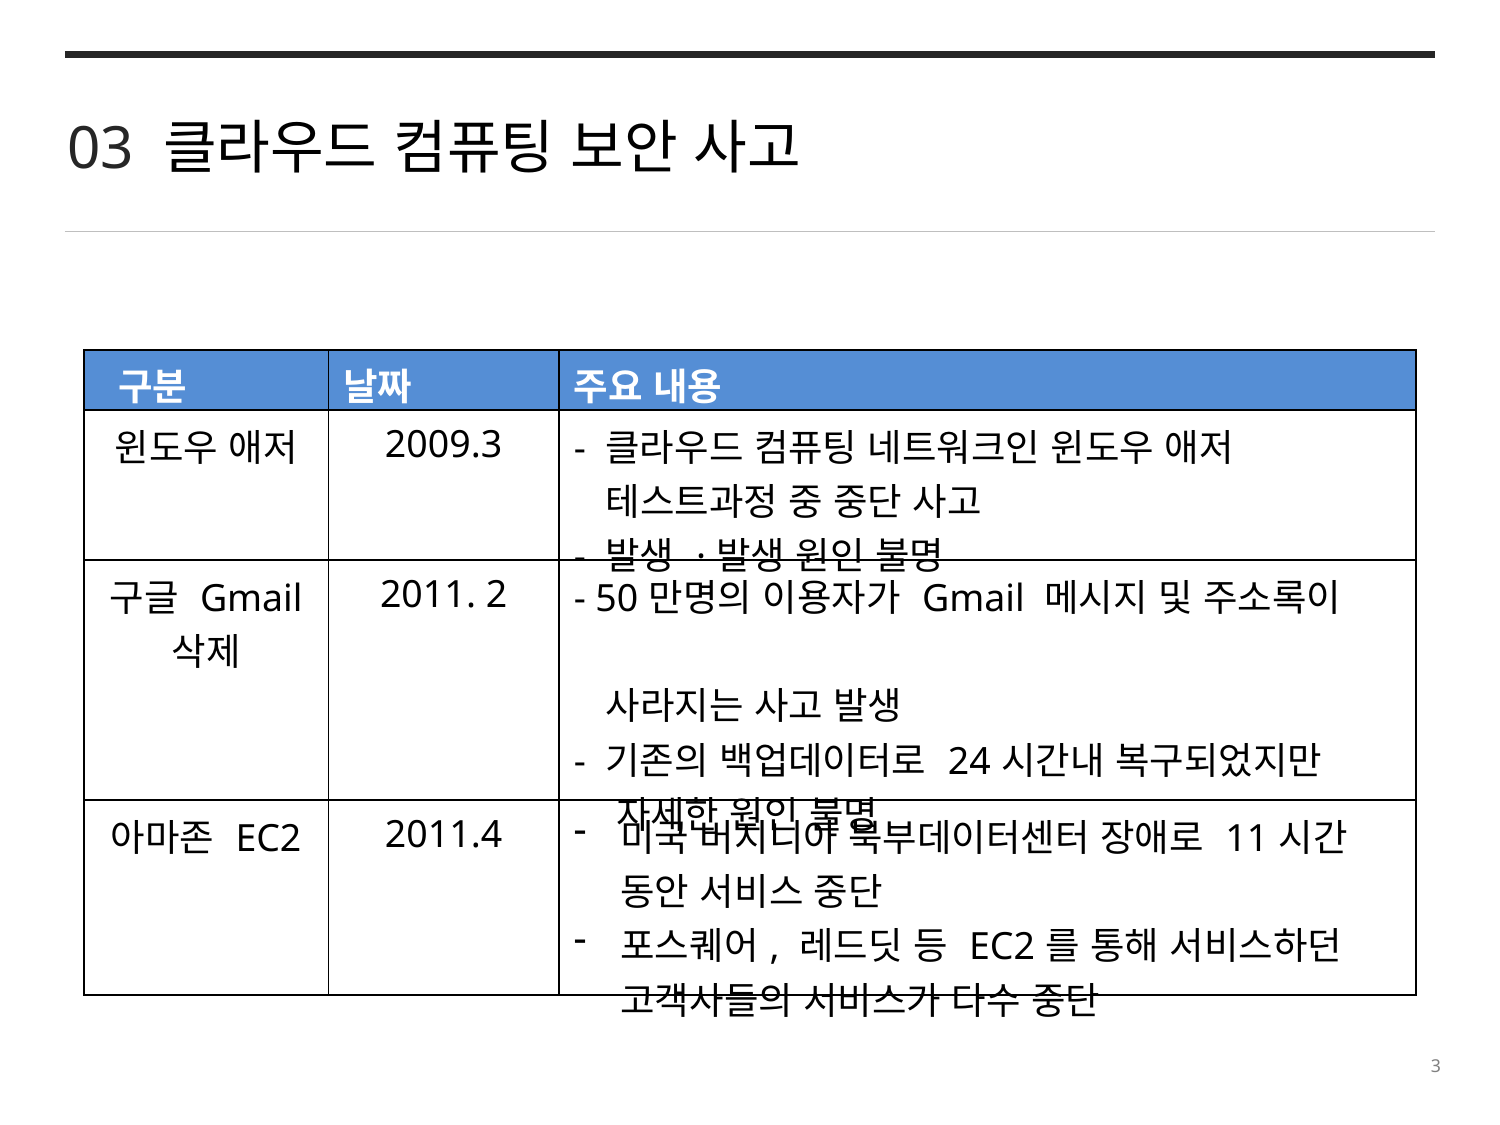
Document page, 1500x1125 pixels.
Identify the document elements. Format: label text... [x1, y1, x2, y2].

table_header 구분 [85, 351, 328, 409]
table_cell 미국 버지니아 북부데이터센터 장애로 11시간 동안 서비스 중단 포스퀘어, 레드딧 등 EC2를 통해 서비스하던 고객사들의 서비스가 다수 중단 [560, 801, 1415, 994]
table_cell 윈도우 애저 [85, 411, 328, 559]
text_box 03 클라우드 컴퓨팅 보안 사고 [53, 102, 1187, 188]
table_cell - 50만명의 이용자가 Gmail 메시지 및 주소록이 사라지는 사고 발생 - 기존의 백업데이터로 24시간내 복구되었지만 자세한 원인 불명 [560, 561, 1415, 799]
table_cell - 클라우드 컴퓨팅 네트워크인 윈도우 애저 테스트과정 중 중단 사고 - 발생 ·발생 원인 불명 [560, 411, 1415, 559]
table_header 주요 내용 [560, 351, 1415, 409]
table_cell 구글 Gmail 삭제 [85, 561, 328, 799]
table_header 날짜 [329, 351, 558, 409]
table_cell 2009.3 [329, 411, 558, 559]
table_cell 2011. 2 [329, 561, 558, 799]
table_cell 2011.4 [329, 801, 558, 994]
table_cell 아마존 EC2 [85, 801, 328, 994]
